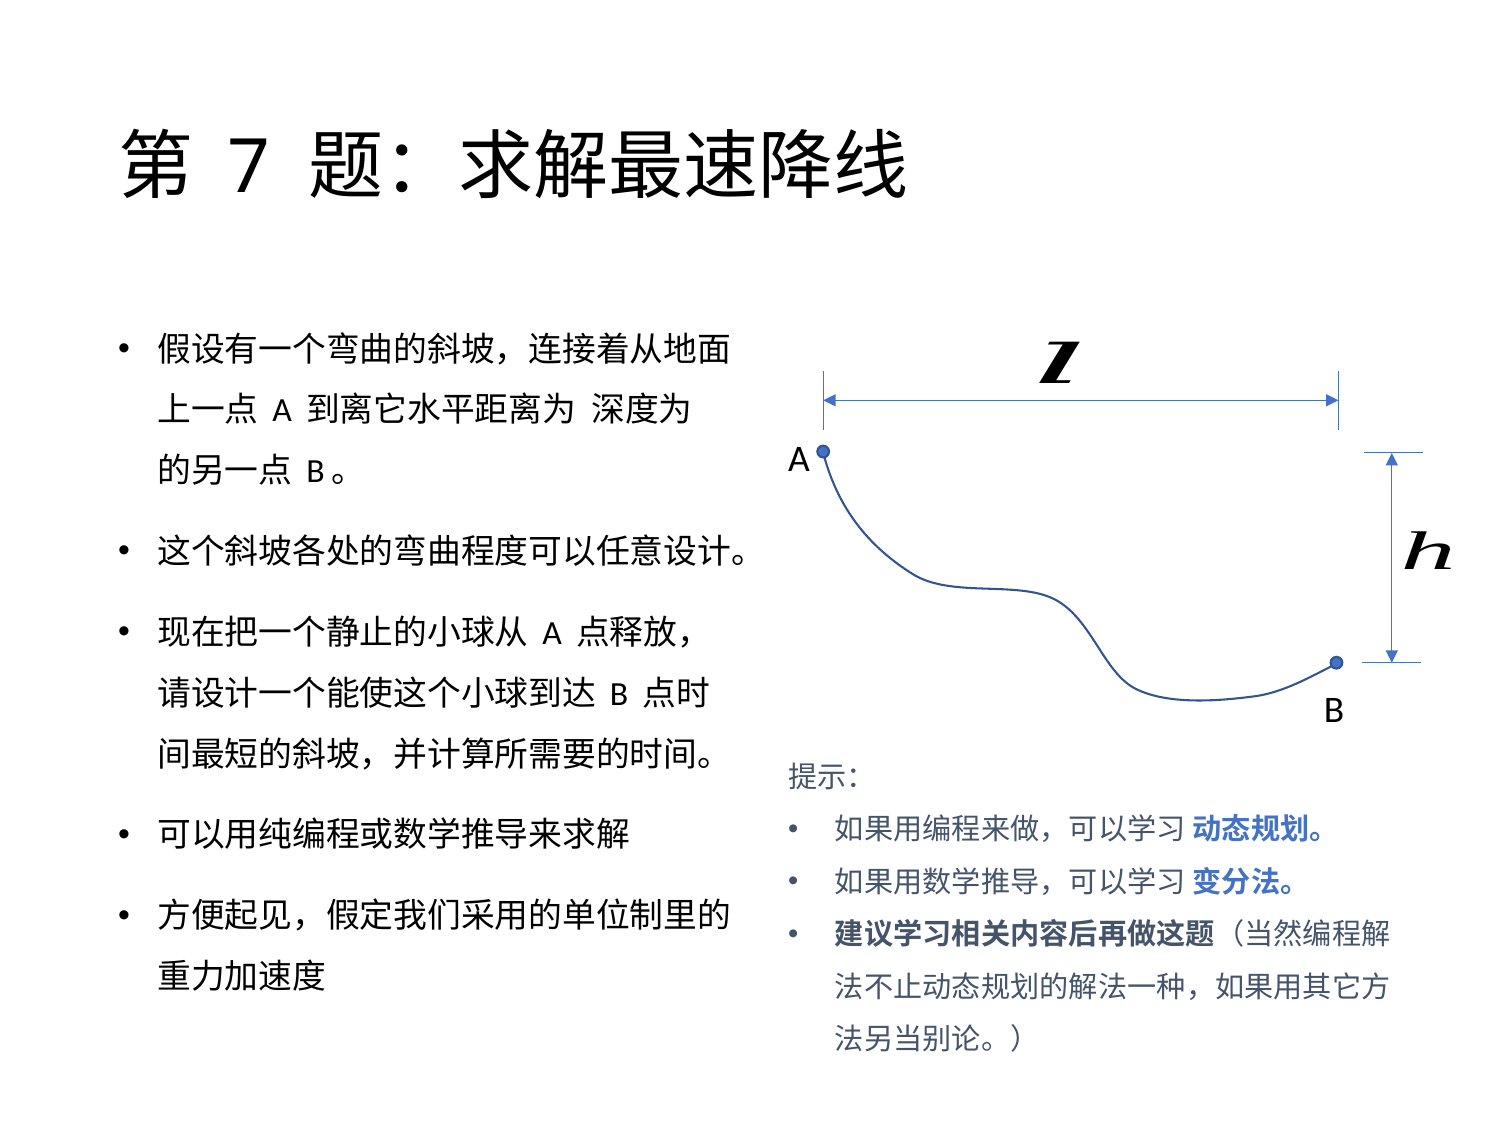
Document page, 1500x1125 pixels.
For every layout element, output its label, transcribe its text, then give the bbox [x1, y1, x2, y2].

text_box 提示： 如果用编程来做，可以学习 动态规划。 如果用数学推导，可以学习 变分法。 建议学习相关内容后再做这题（当然编程解法不止动态规划的解法一种，如果用其它方法另当别论。） [773, 733, 1432, 1063]
text_box [832, 456, 1331, 702]
text_box A [773, 426, 832, 487]
text_box B [1309, 677, 1368, 733]
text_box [1362, 452, 1460, 663]
text_box [816, 444, 831, 459]
text_box [1329, 655, 1344, 670]
title 第 7 题：求解最速降线 [103, 59, 1397, 278]
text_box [823, 335, 1339, 431]
